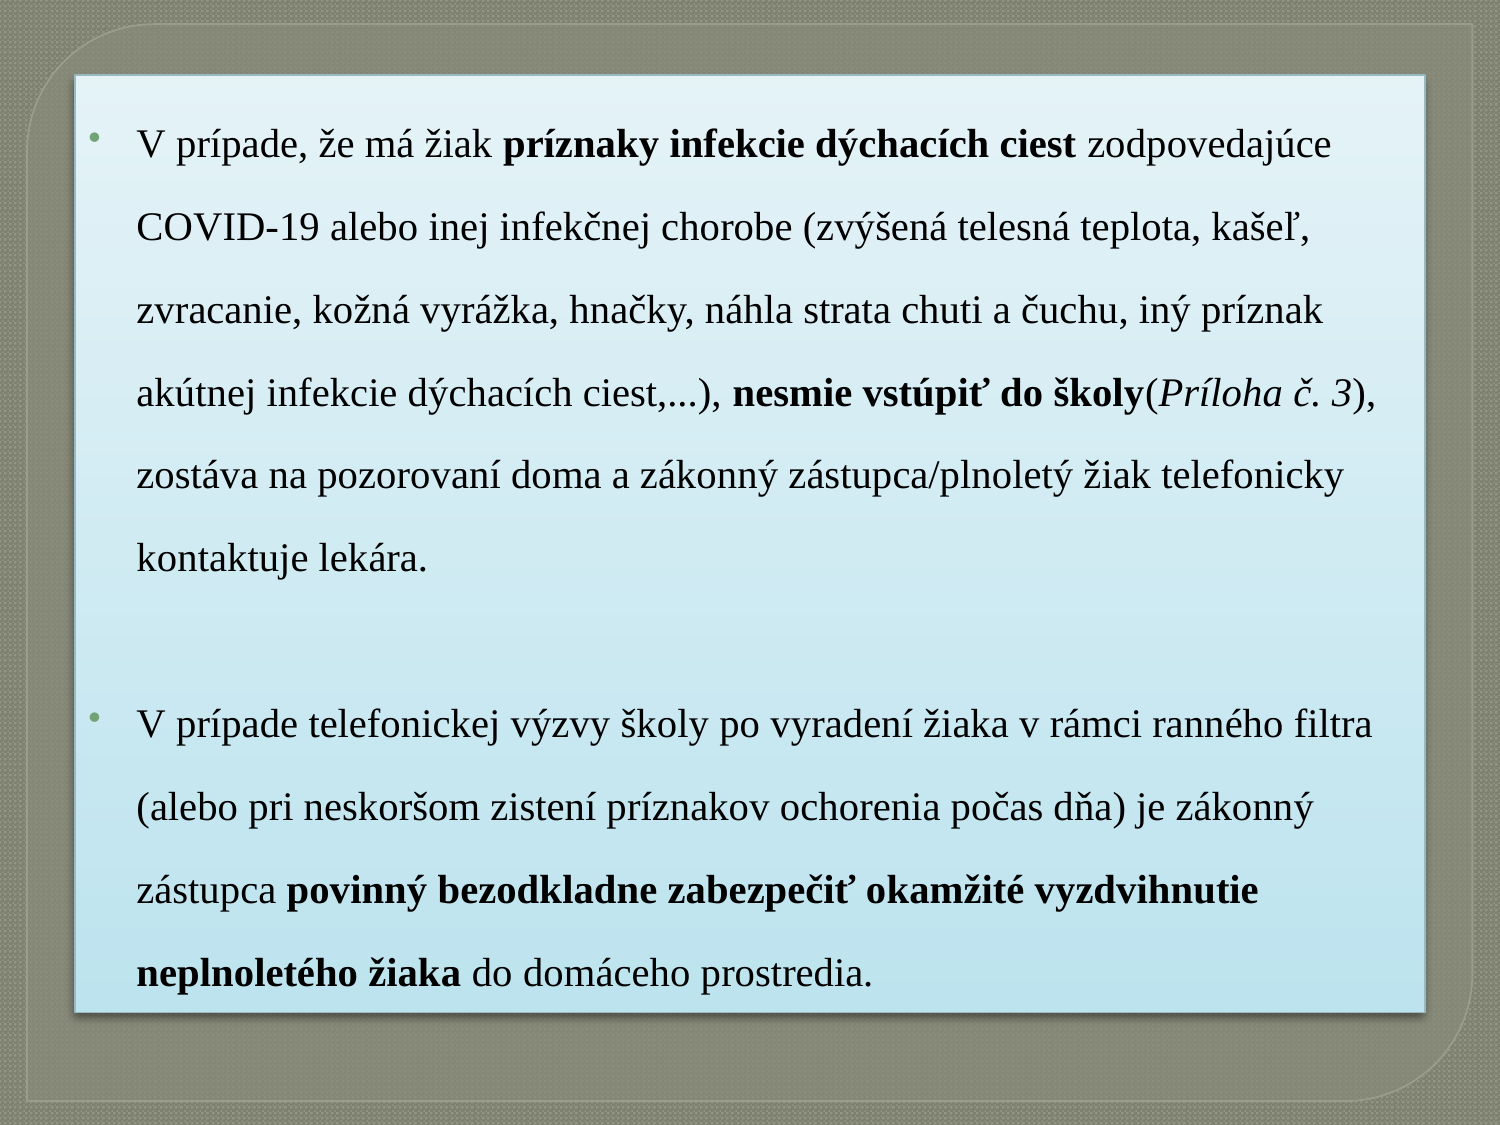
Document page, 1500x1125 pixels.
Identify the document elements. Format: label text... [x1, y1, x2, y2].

list V prípade, že má žiak príznaky infekcie dýchacích ciest zodpovedajúce COVID-19 alebo inej infekčnej chorobe (zvýšená telesná teplota, kašeľ, zvracanie, kožná vyrážka, hnačky, náhla strata chuti a čuchu, iný príznak akútnej infekcie dýchacích ciest,...), nesmie vstúpiť do školy(Príloha č. 3), zostáva na pozorovaní doma a zákonný zástupca/plnoletý žiak telefonicky kontaktuje lekára. V prípade telefonickej výzvy školy po vyradení žiaka v rámci ranného filtra (alebo pri neskoršom zistení príznakov ochorenia počas dňa) je zákonný zástupca povinný bezodkladne zabezpečiť okamžité vyzdvihnutie neplnoletého žiaka do domáceho prostredia. [74, 74, 1426, 1013]
